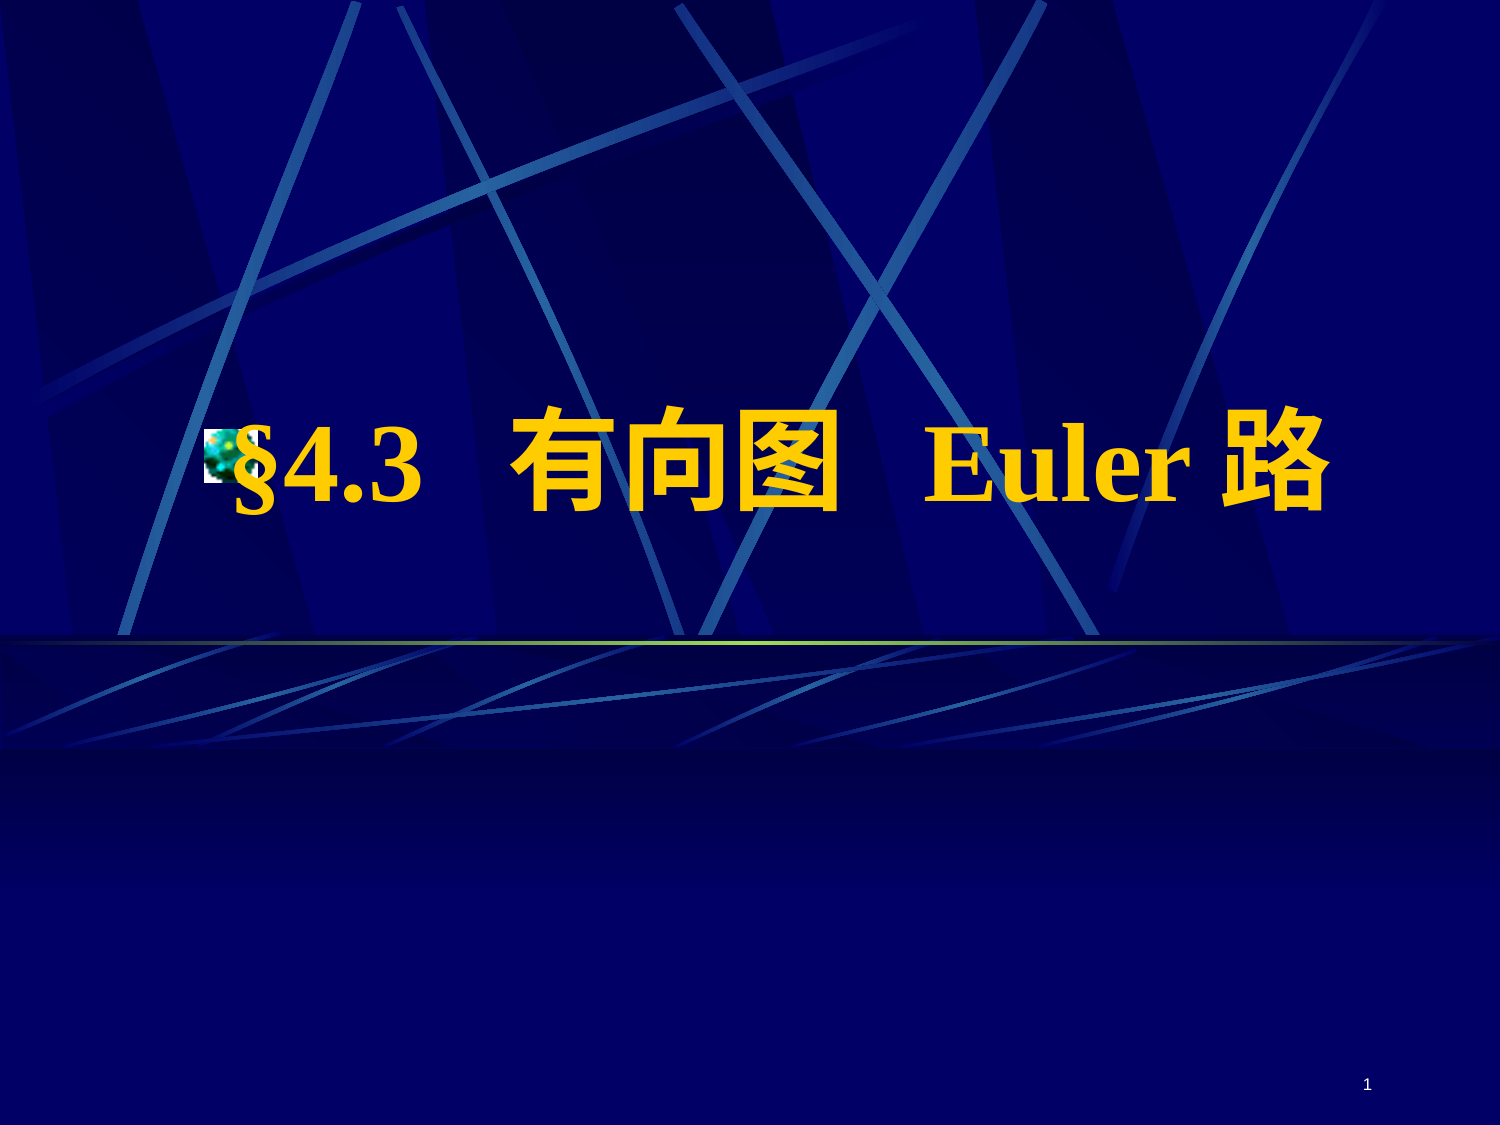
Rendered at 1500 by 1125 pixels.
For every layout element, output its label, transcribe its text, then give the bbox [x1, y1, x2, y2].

slide_number 1 [1074, 1037, 1388, 1113]
picture [204, 429, 212, 483]
title §4.3 有向图 Euler路 [212, 299, 1438, 613]
